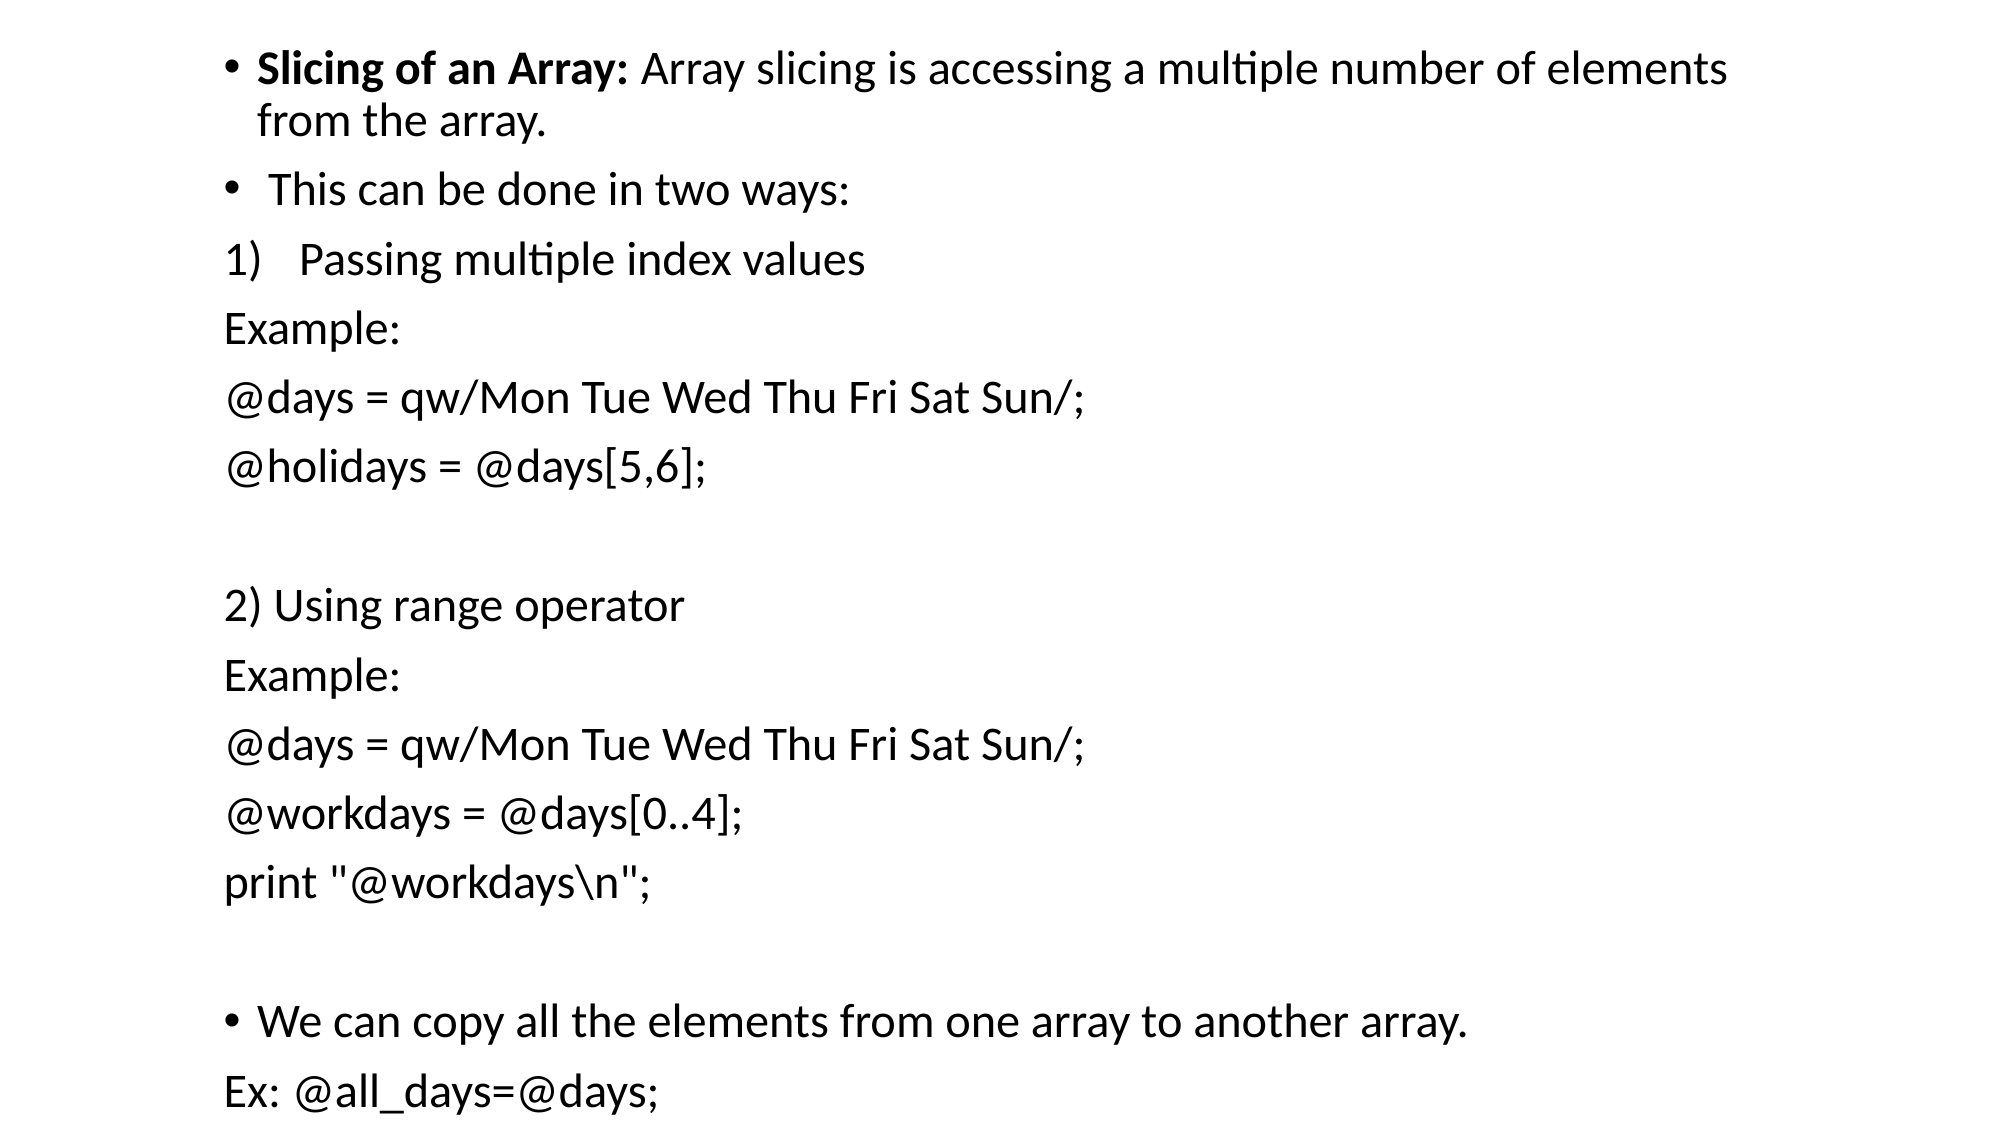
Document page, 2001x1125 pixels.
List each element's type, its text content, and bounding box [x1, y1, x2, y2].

list Slicing of an Array: Array slicing is accessing a multiple number of elements from the array. This can be done in two ways: Passing multiple index values Example: @days = qw/Mon Tue Wed Thu Fri Sat Sun/; @holidays = @days[5,6]; 2) Using range operator Example: @days = qw/Mon Tue Wed Thu Fri Sat Sun/; @workdays = @days[0..4]; print "@workdays\n"; We can copy all the elements from one array to another array. Ex: @all_days=@days; [208, 35, 1792, 1125]
